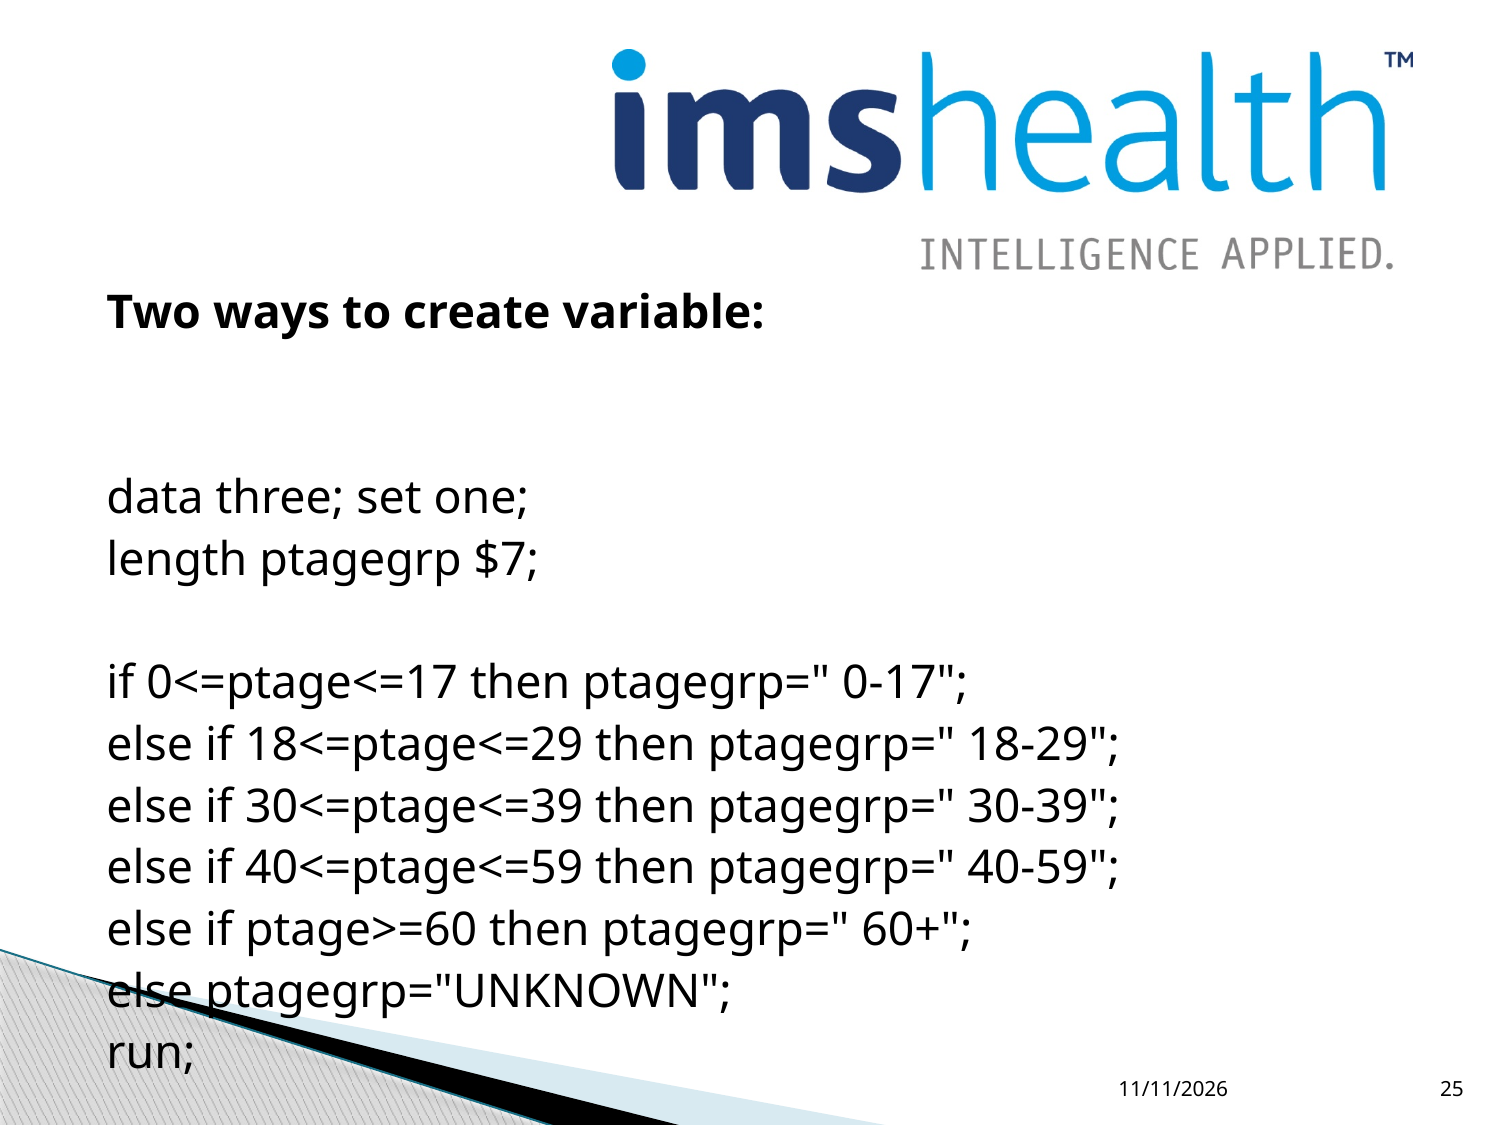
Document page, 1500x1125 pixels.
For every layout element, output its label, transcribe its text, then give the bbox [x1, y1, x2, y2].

list Two ways to create variable: data three; set one; length ptagegrp $7; if 0<=ptage<=17 then ptagegrp=" 0-17"; else if 18<=ptage<=29 then ptagegrp=" 18-29"; else if 30<=ptage<=39 then ptagegrp=" 30-39"; else if 40<=ptage<=59 then ptagegrp=" 40-59"; else if ptage>=60 then ptagegrp=" 60+"; else ptagegrp="UNKNOWN"; run; [75, 275, 1425, 1088]
picture [612, 49, 624, 61]
slide_number 25 [1418, 1051, 1479, 1112]
picture [612, 49, 1413, 270]
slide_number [1103, 1051, 1418, 1112]
